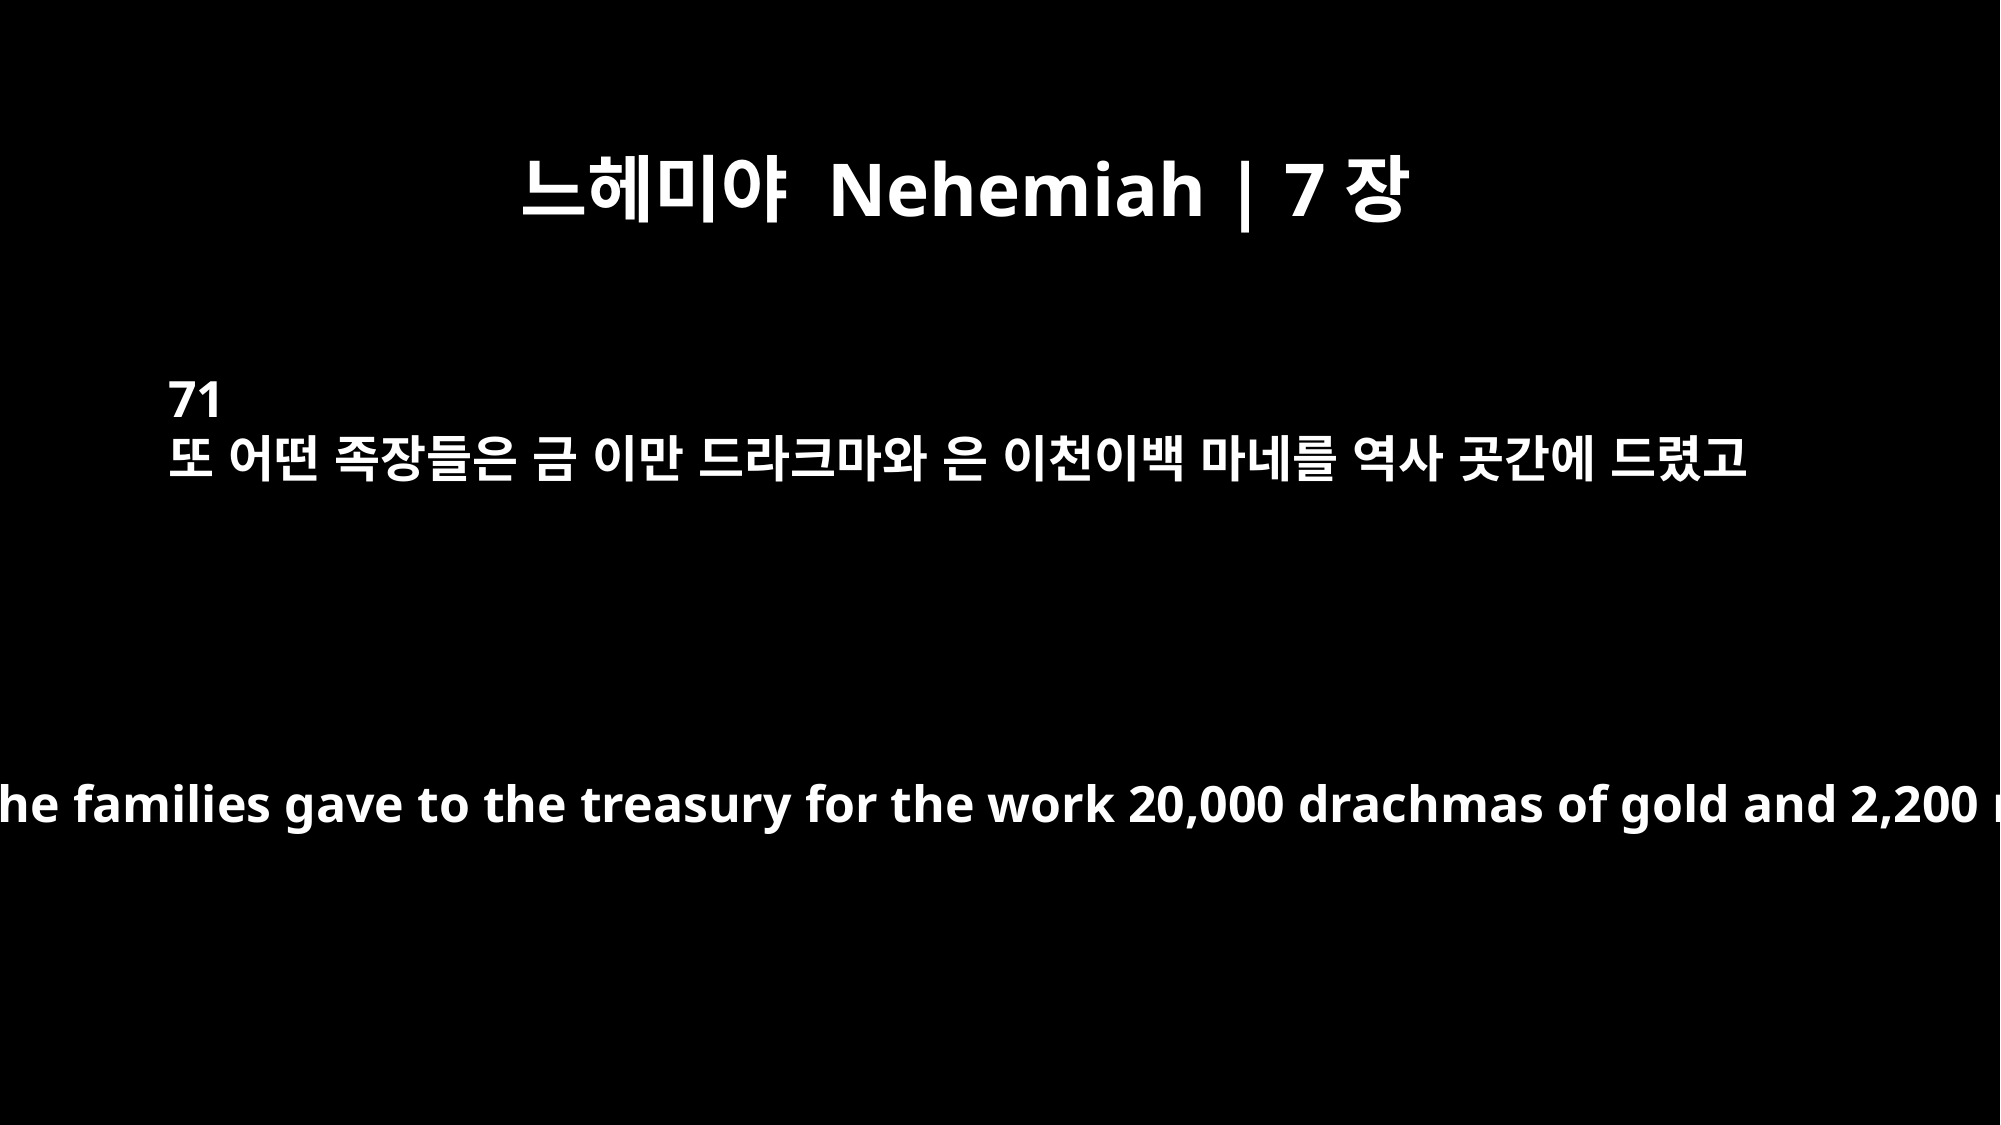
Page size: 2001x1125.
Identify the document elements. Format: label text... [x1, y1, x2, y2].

text_box 71 또 어떤 족장들은 금 이만 드라크마와 은 이천이백 마네를 역사 곳간에 드렸고 [153, 359, 1764, 495]
text_box Some of the heads of the families gave to the treasury for the work 20,000 drachmas of gold and 2,200 minas of silver. [0, 764, 2000, 840]
text_box 느헤미야 Nehemiah | 7장 [505, 136, 1427, 239]
